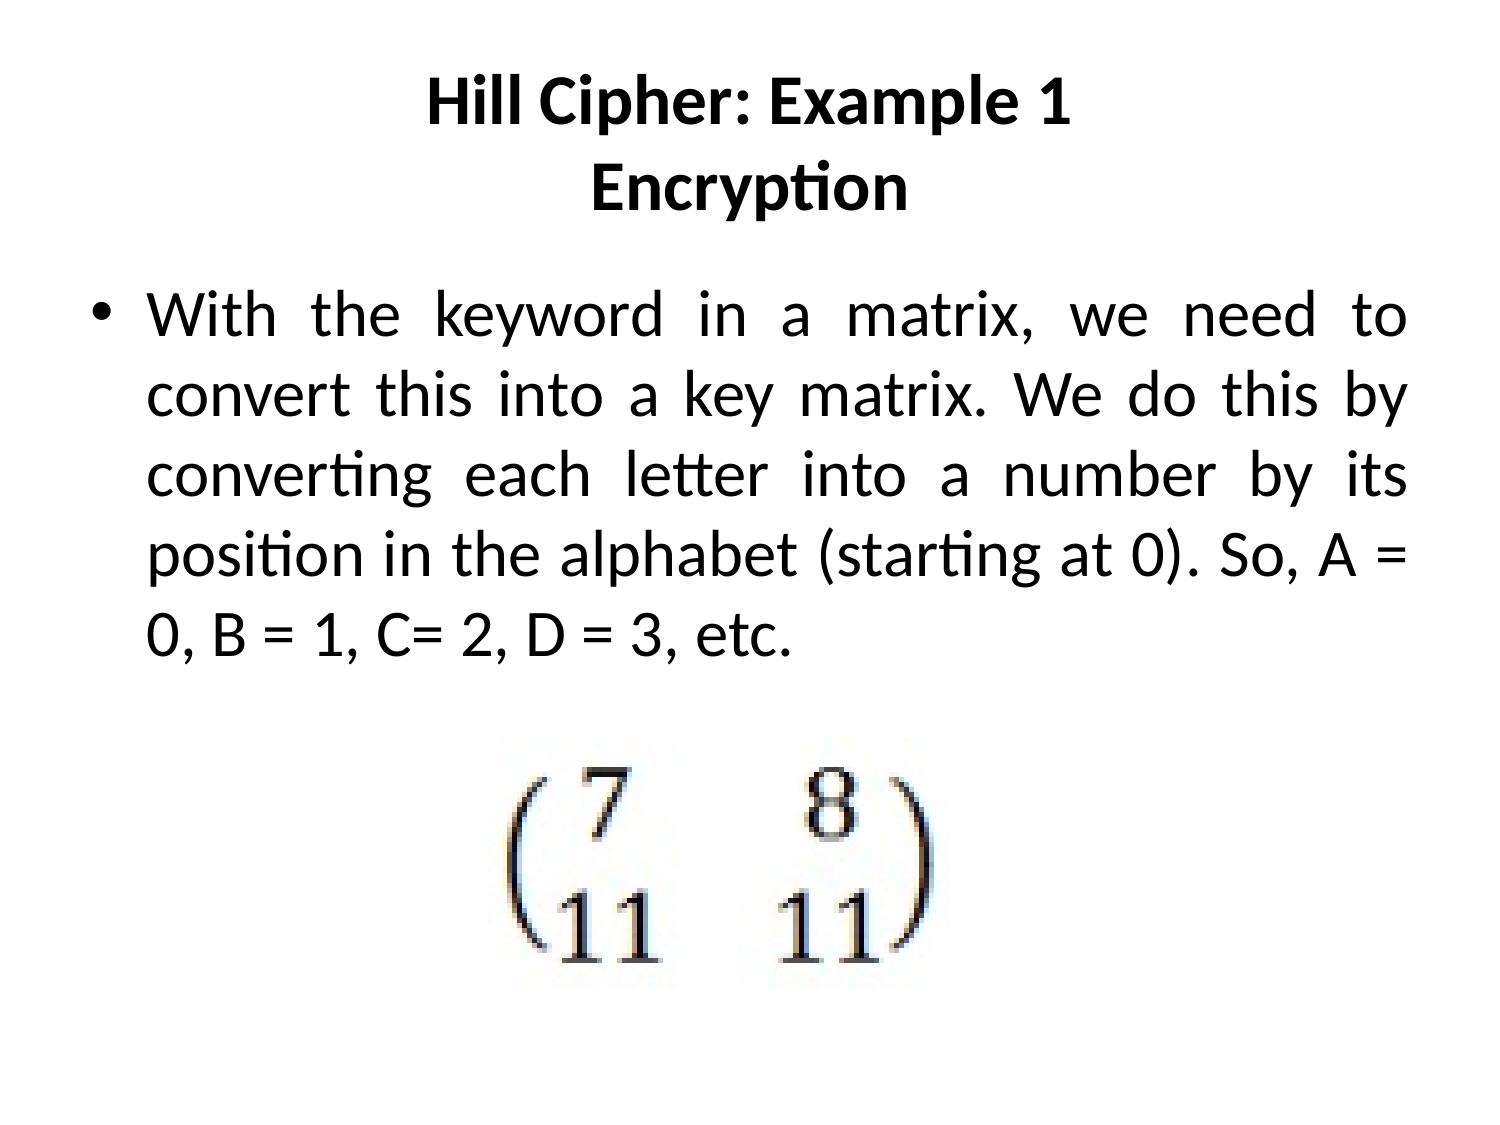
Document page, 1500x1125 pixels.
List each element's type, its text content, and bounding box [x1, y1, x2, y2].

picture [487, 737, 951, 1010]
title Hill Cipher: Example 1 Encryption [75, 45, 1425, 233]
list With the keyword in a matrix, we need to convert this into a key matrix. We do this by converting each letter into a number by its position in the alphabet (starting at 0). So, A = 0, B = 1, C= 2, D = 3, etc. [75, 262, 1425, 1005]
